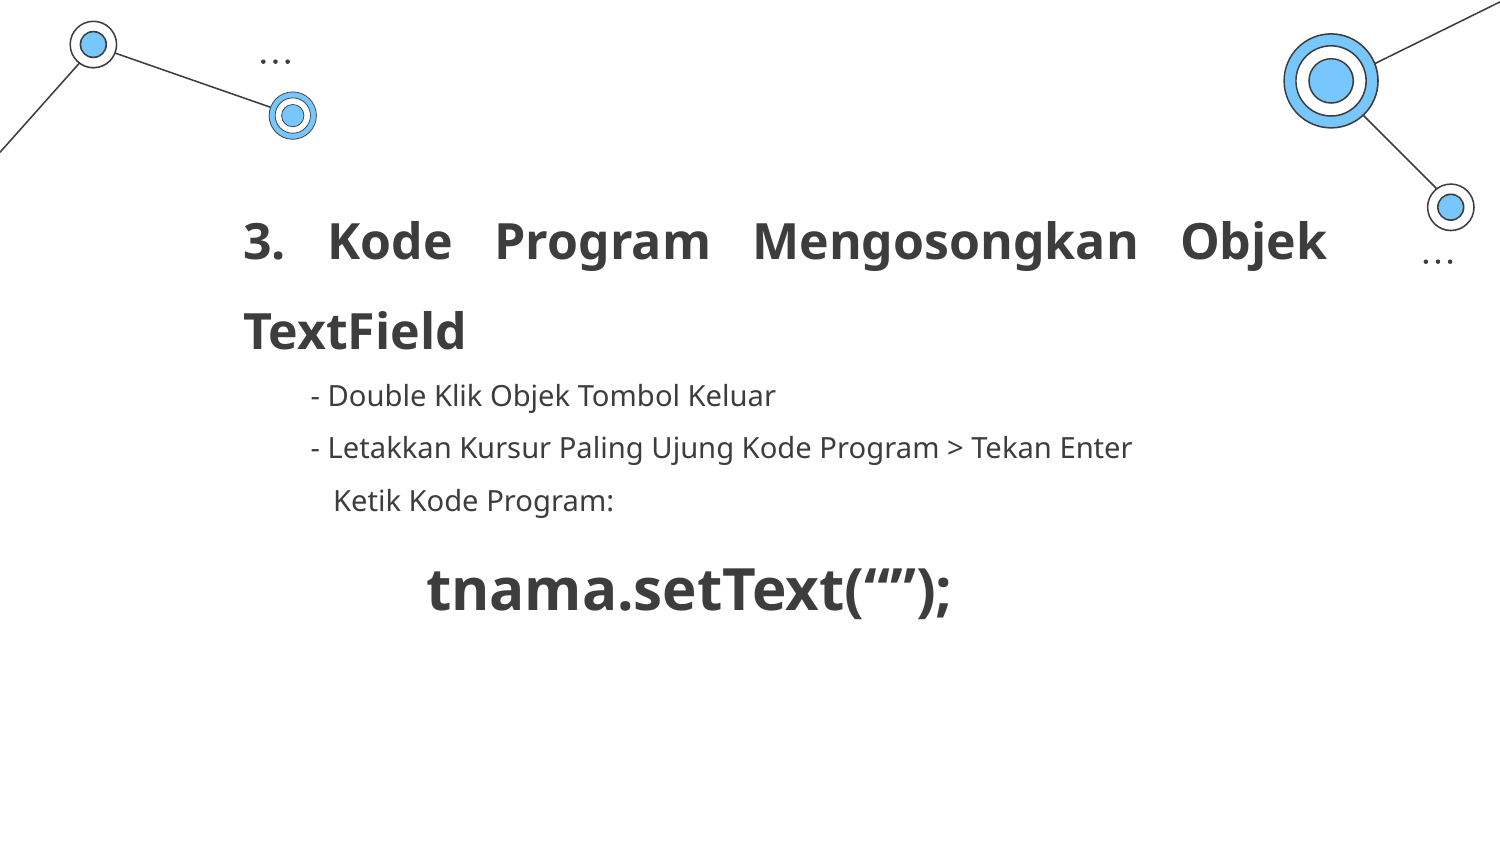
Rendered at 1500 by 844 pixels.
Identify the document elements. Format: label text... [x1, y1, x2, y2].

text_box 3. Kode Program Mengosongkan Objek TextField - Double Klik Objek Tombol Keluar - Letakkan Kursur Paling Ujung Kode Program > Tekan Enter Ketik Kode Program: tnama.setText(“”); [228, 172, 1343, 630]
